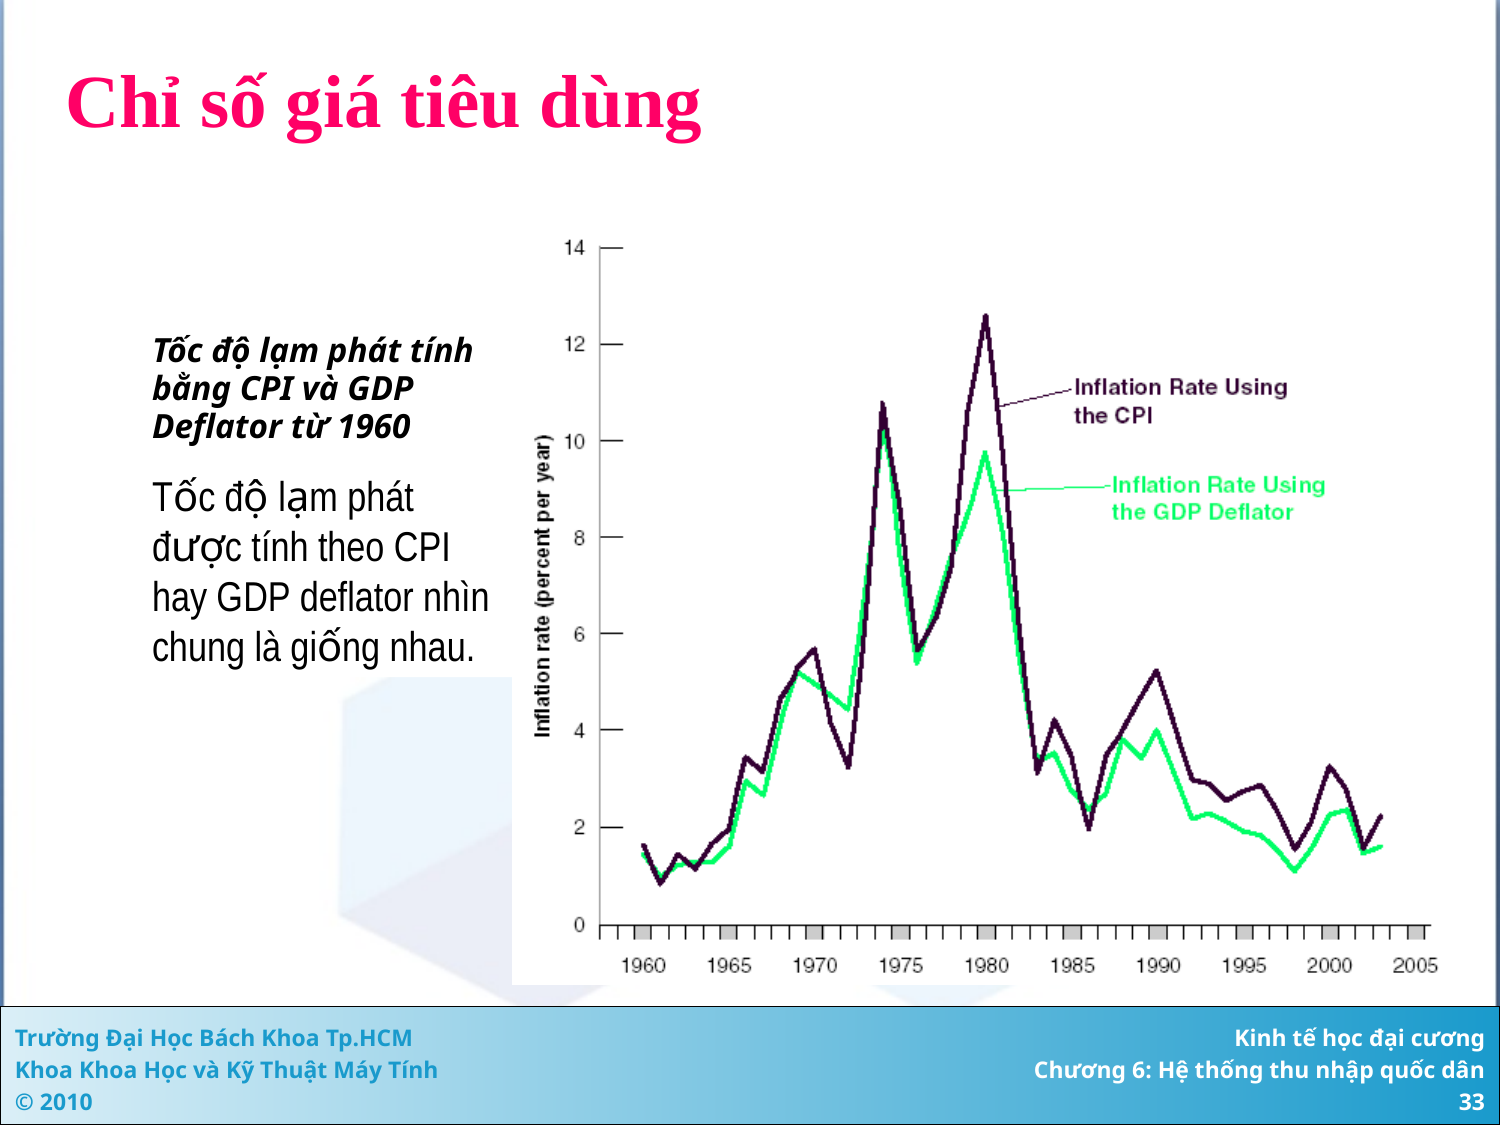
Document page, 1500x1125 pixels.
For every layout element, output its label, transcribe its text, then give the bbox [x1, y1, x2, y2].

title Chỉ số giá tiêu dùng [49, 12, 1463, 151]
text_box Tốc độ lạm phát tính bằng CPI và GDP Deflator từ 1960 [137, 324, 507, 462]
text_box Tốc độ lạm phát được tính theo CPI hay GDP deflator nhìn chung là giống nhau. [137, 462, 507, 678]
picture [0, 0, 1500, 1006]
